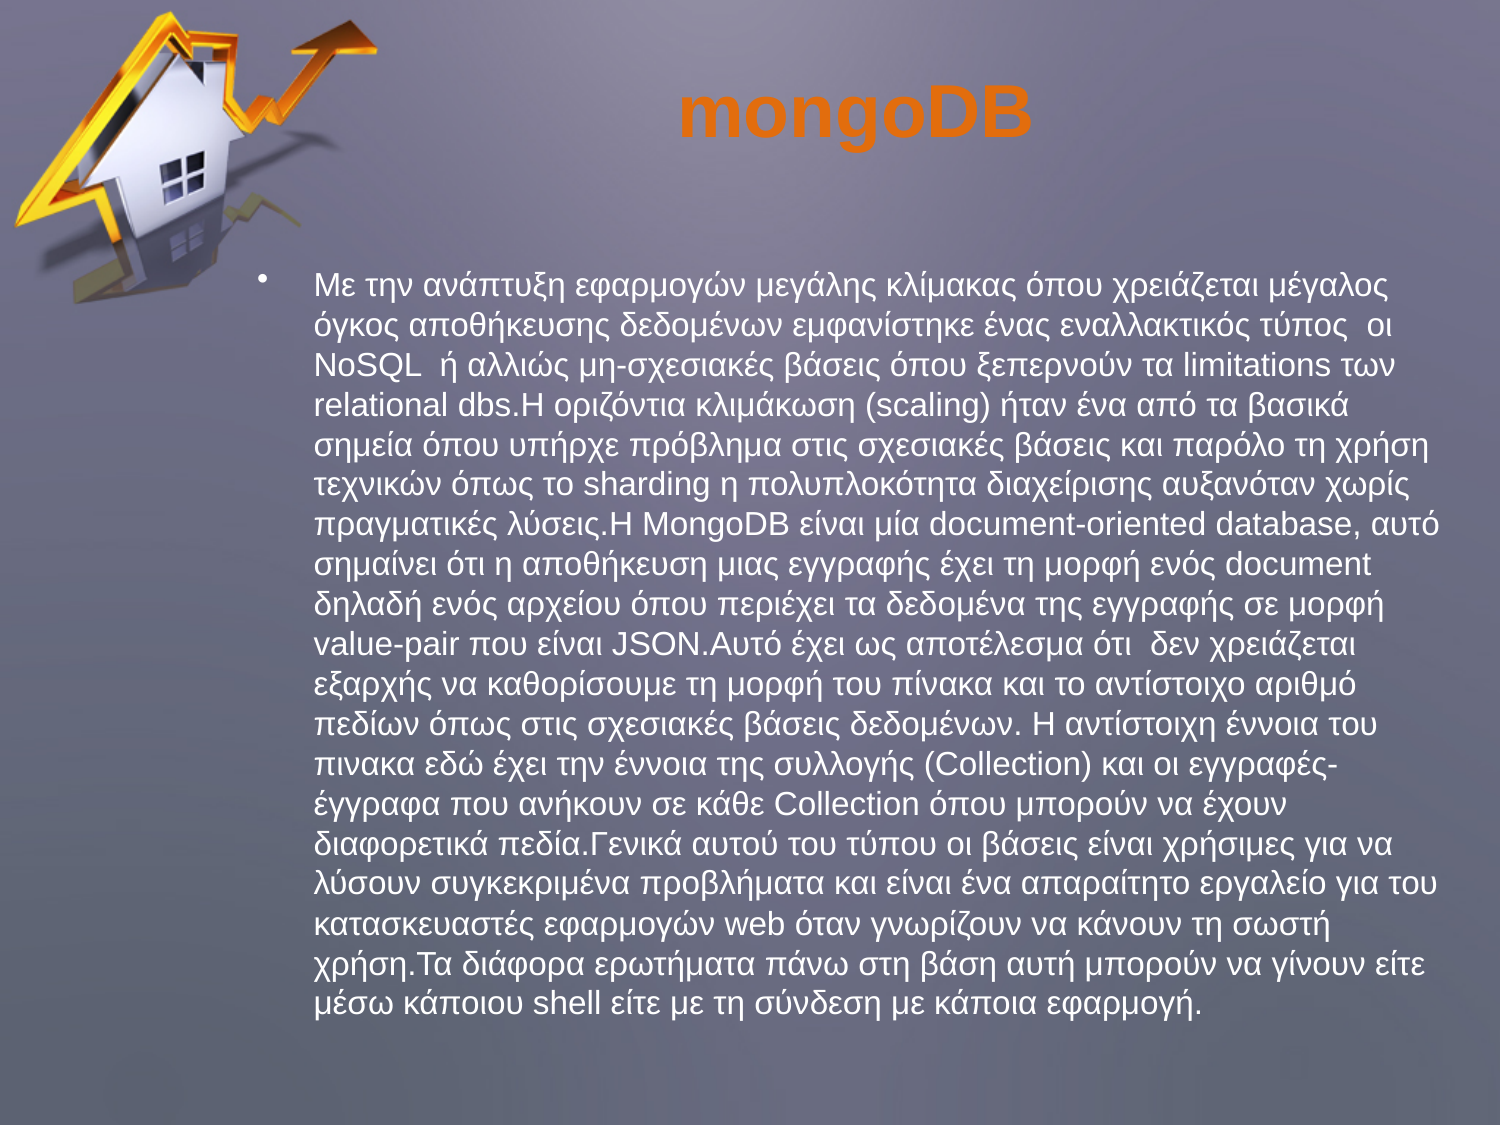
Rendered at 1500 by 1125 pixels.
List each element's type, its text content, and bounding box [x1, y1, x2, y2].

picture [0, 0, 1500, 1125]
title mongoDB [241, 66, 1471, 150]
list Με την ανάπτυξη εφαρμογών μεγάλης κλίμακας όπου χρειάζεται μέγαλος όγκος αποθήκευσης δεδομένων εμφανίστηκε ένας εναλλακτικός τύπος οι NoSQL ή αλλιώς μη-σχεσιακές βάσεις όπου ξεπερνούν τα limitations των relational dbs.Η οριζόντια κλιμάκωση (scaling) ήταν ένα από τα βασικά σημεία όπου υπήρχε πρόβλημα στις σχεσιακές βάσεις και παρόλο τη χρήση τεχνικών όπως το sharding η πολυπλοκότητα διαχείρισης αυξανόταν χωρίς πραγματικές λύσεις.H MongoDB είναι μία document-oriented database, αυτό σημαίνει ότι η αποθήκευση μιας εγγραφής έχει τη μορφή ενός document δηλαδή ενός αρχείου όπου περιέχει τα δεδομένα της εγγραφής σε μορφή value-pair που είναι JSON.Αυτό έχει ως αποτέλεσμα ότι δεν χρειάζεται εξαρχής να καθορίσουμε τη μορφή του πίνακα και το αντίστοιχο αριθμό πεδίων όπως στις σχεσιακές βάσεις δεδομένων. H αντίστοιχη έννοια του πινακα εδώ έχει την έννοια της συλλογής (Collection) και οι εγγραφές-έγγραφα που ανήκουν σε κάθε Collection όπου μπορούν να έχουν διαφορετικά πεδία.Γενικά αυτού του τύπου οι βάσεις είναι χρήσιμες για να λύσουν συγκεκριμένα προβλήματα και είναι ένα απαραίτητο εργαλείο για του κατασκευαστές εφαρμογών web όταν γνωρίζουν να κάνουν τη σωστή χρήση.Τα διάφορα ερωτήματα πάνω στη βάση αυτή μπορούν να γίνουν είτε μέσω κάποιου shell είτε με τη σύνδεση με κάποια εφαρμογή. [241, 255, 1471, 1095]
